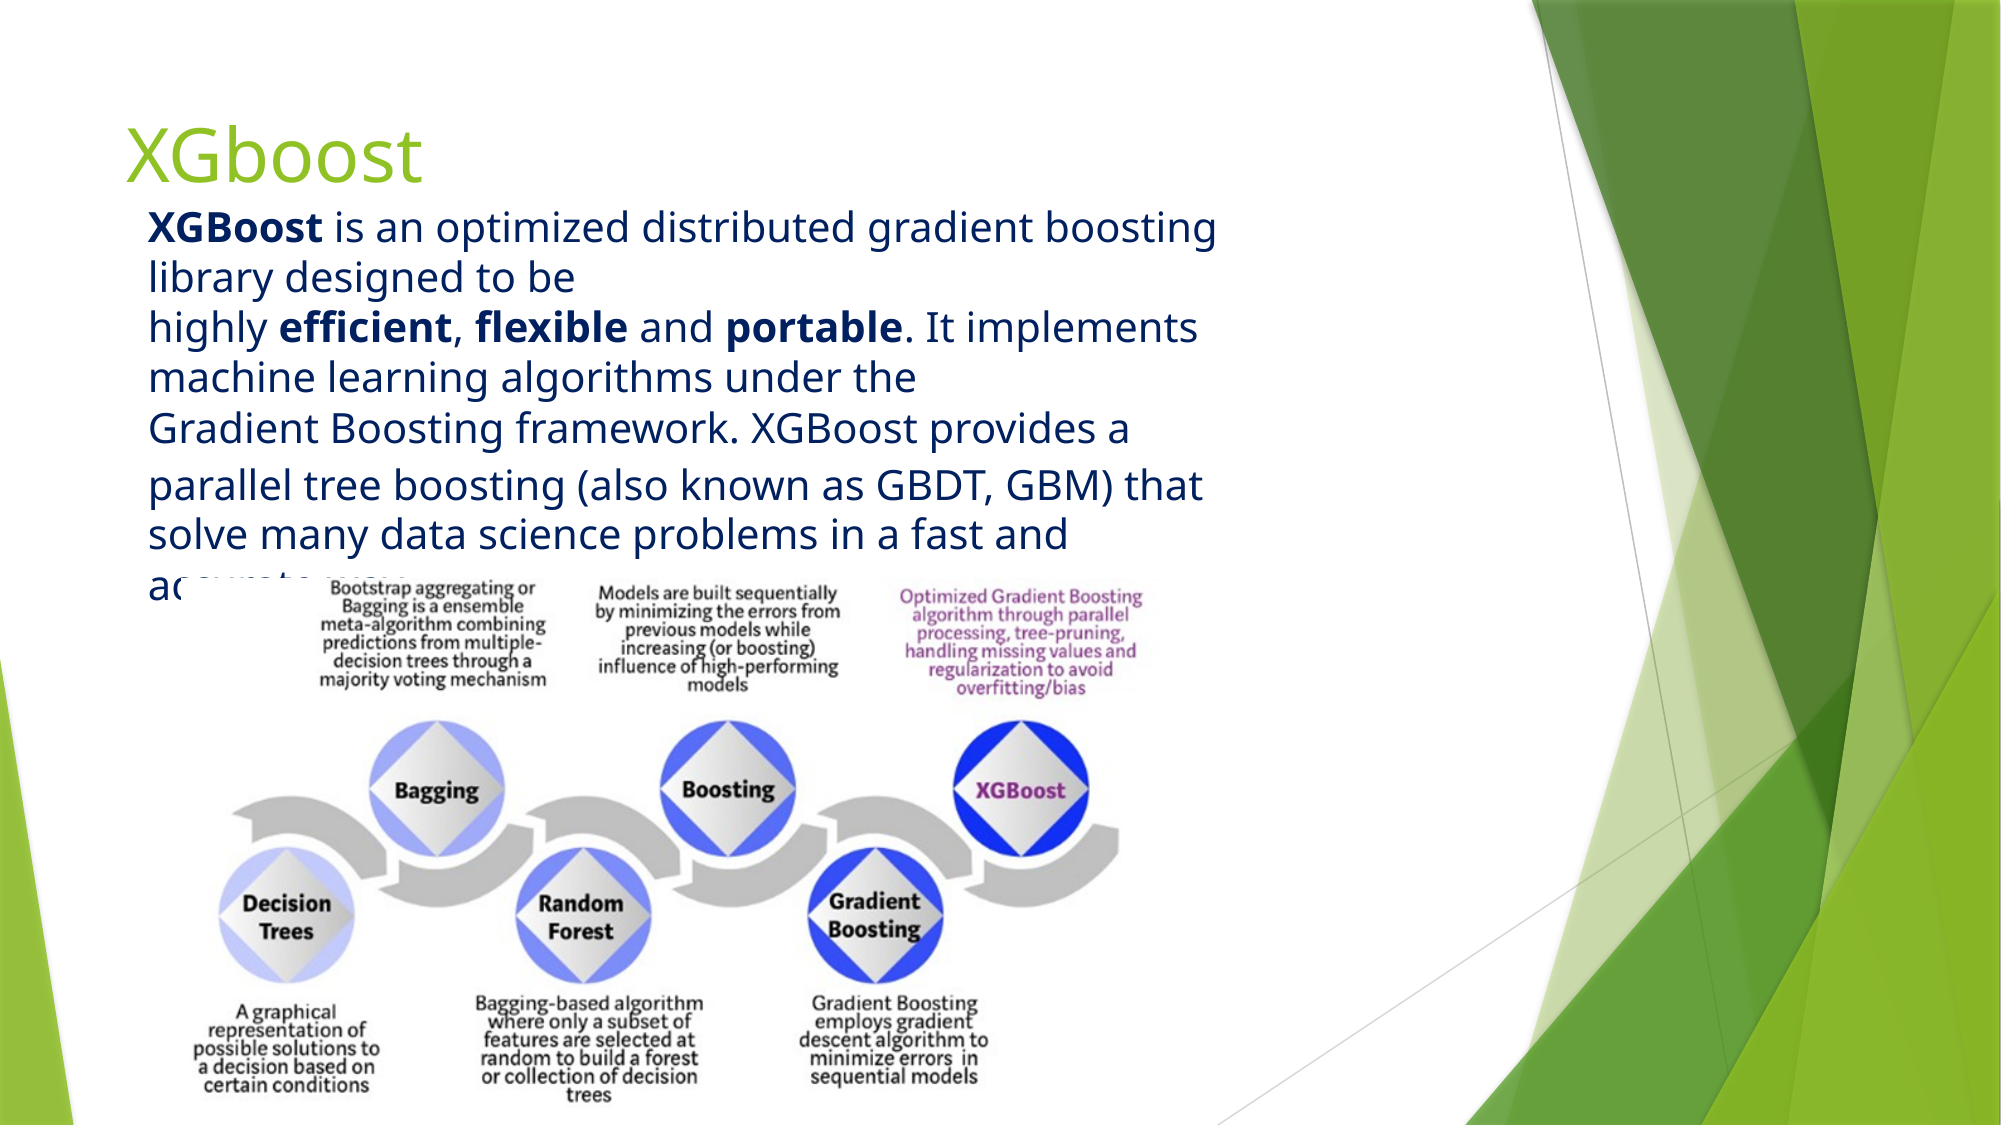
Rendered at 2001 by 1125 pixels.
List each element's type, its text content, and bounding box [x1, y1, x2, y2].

text_box XGBoost is an optimized distributed gradient boosting library designed to be highly efficient, flexible and portable. It implements machine learning algorithms under the Gradient Boosting framework. XGBoost provides a parallel tree boosting (also known as GBDT, GBM) that solve many data science problems in a fast and accurate way [133, 193, 1249, 616]
picture [181, 578, 1173, 1108]
title XGboost [111, 99, 1522, 317]
